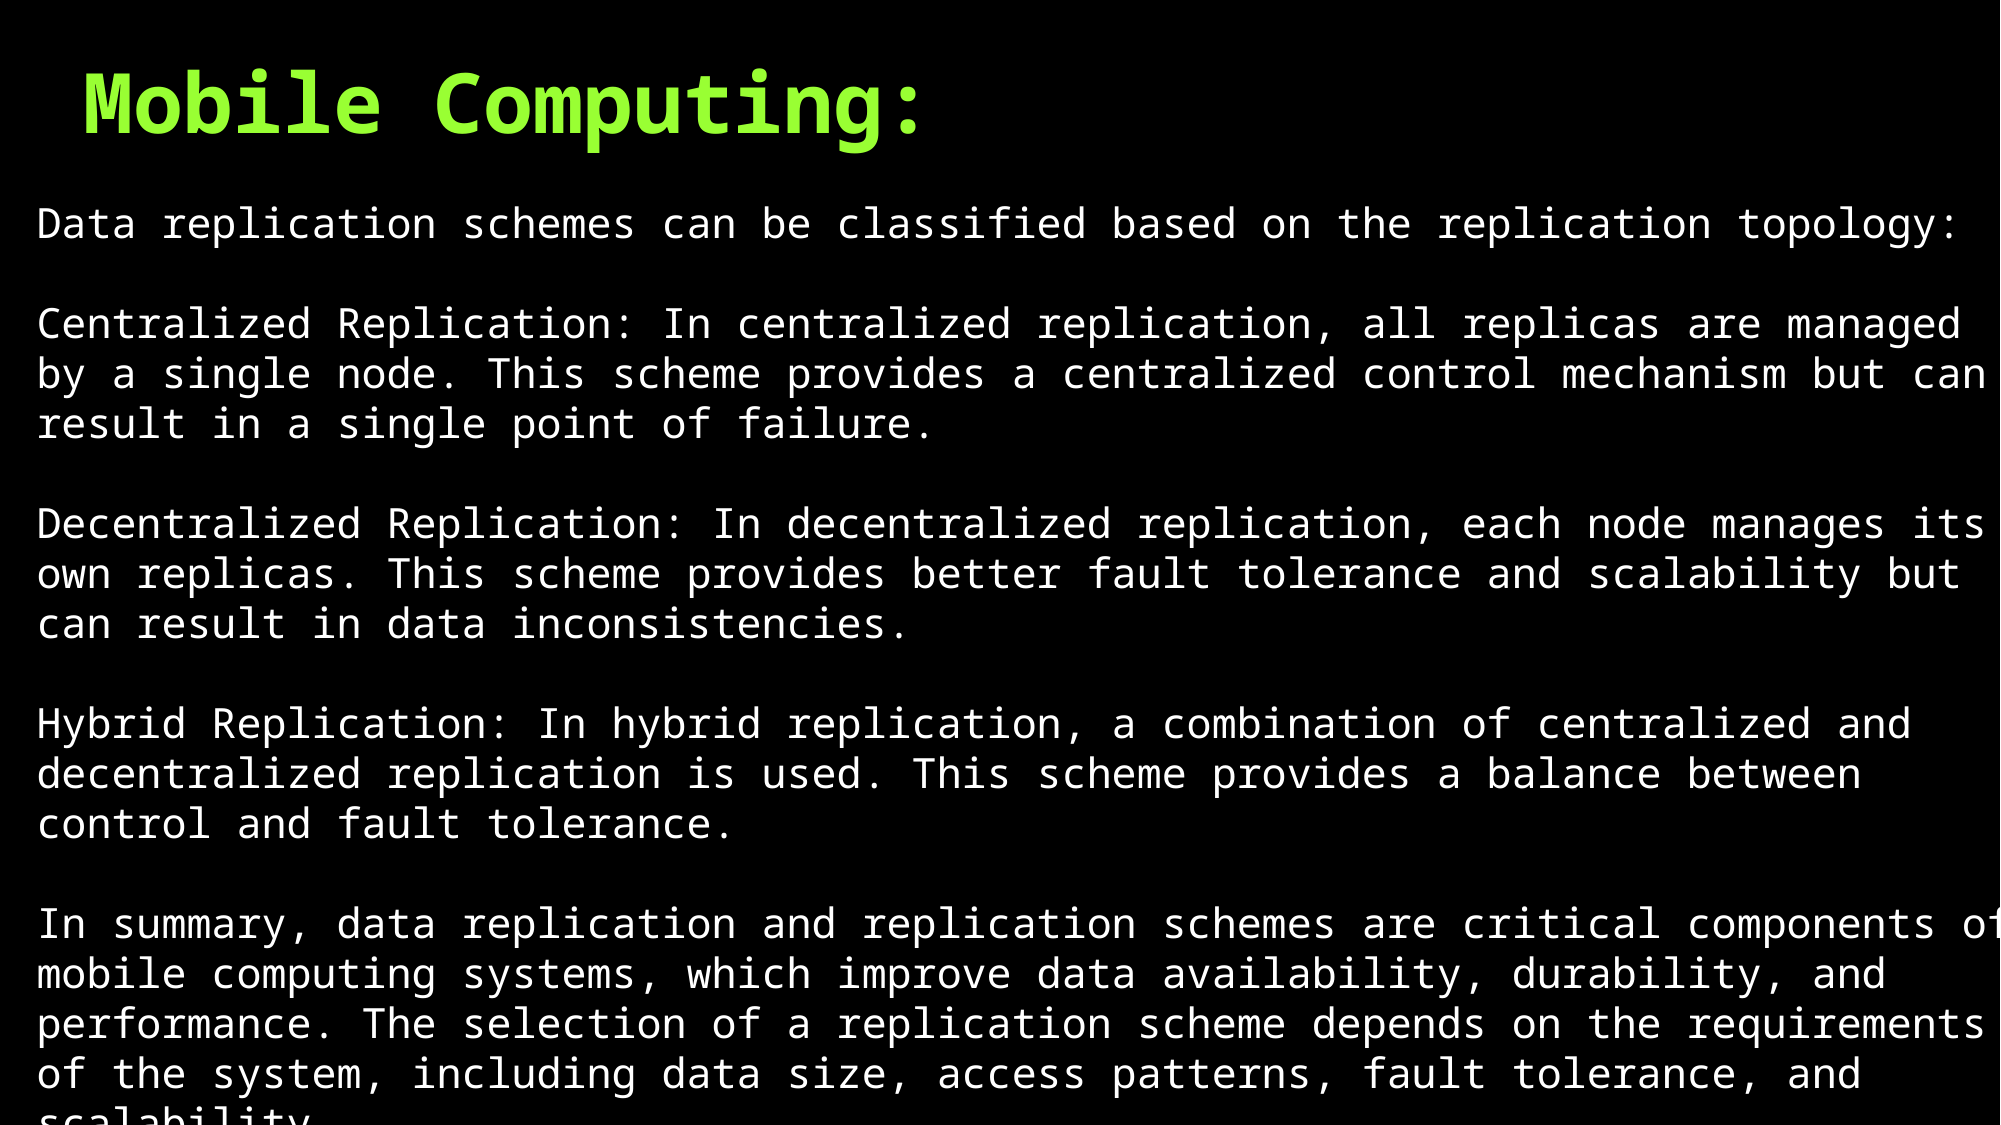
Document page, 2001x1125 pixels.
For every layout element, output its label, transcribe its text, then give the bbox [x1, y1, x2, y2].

title Mobile Computing: [68, 29, 1932, 139]
text_box Data replication schemes can be classified based on the replication topology: Centralized Replication: In centralized replication, all replicas are managed by a single node. This scheme provides a centralized control mechanism but can result in a single point of failure. Decentralized Replication: In decentralized replication, each node manages its own replicas. This scheme provides better fault tolerance and scalability but can result in data inconsistencies. Hybrid Replication: In hybrid replication, a combination of centralized and decentralized replication is used. This scheme provides a balance between control and fault tolerance. In summary, data replication and replication schemes are critical components of mobile computing systems, which improve data availability, durability, and performance. The selection of a replication scheme depends on the requirements of the system, including data size, access patterns, fault tolerance, and scalability. [21, 139, 2000, 1125]
